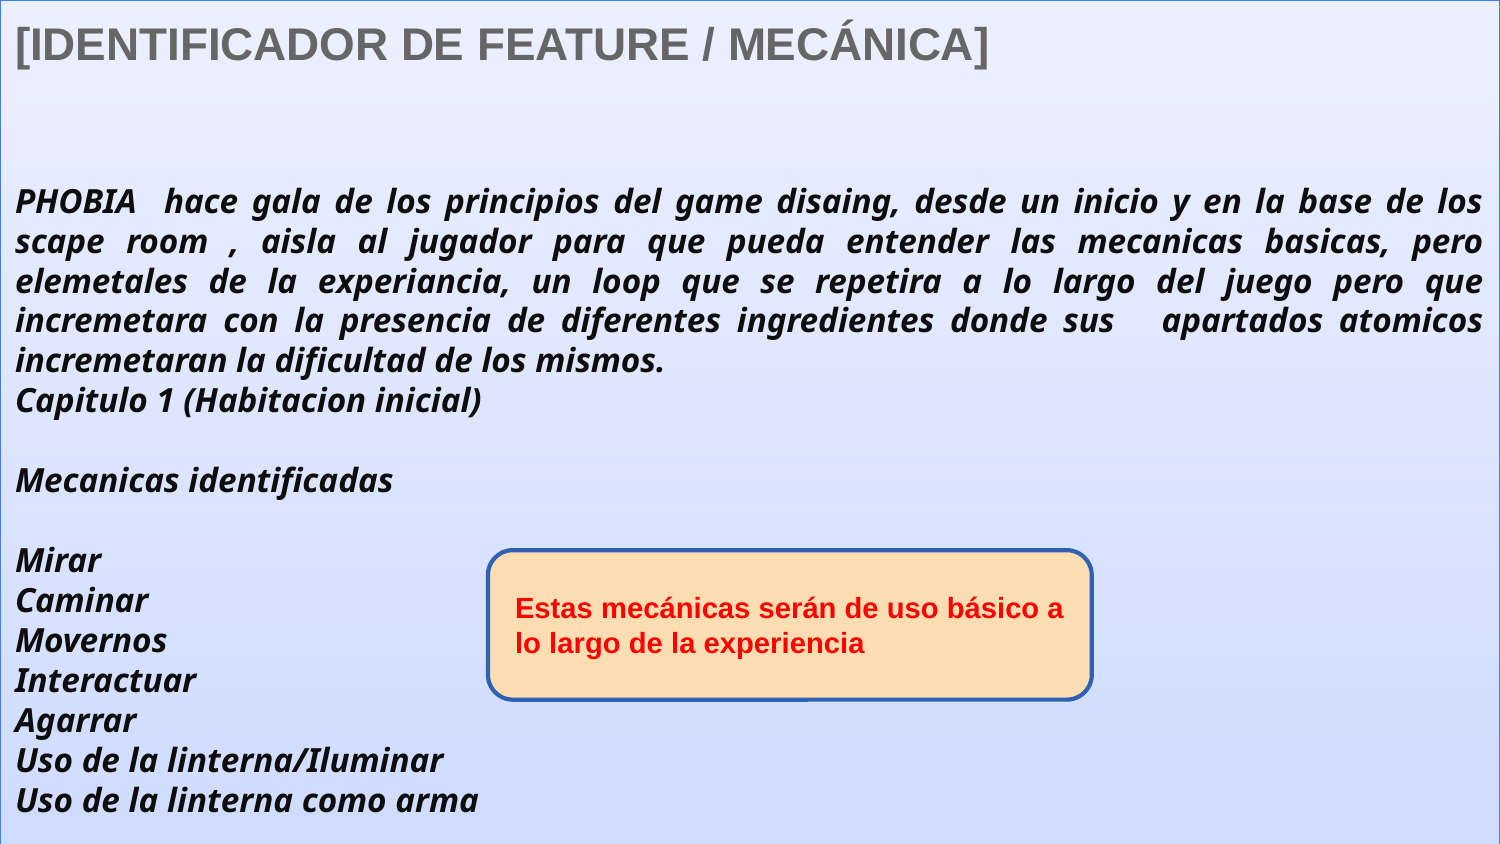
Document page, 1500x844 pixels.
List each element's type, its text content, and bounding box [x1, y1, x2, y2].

text_box [IDENTIFICADOR DE FEATURE / MECÁNICA] PHOBIA hace gala de los principios del game disaing, desde un inicio y en la base de los scape room , aisla al jugador para que pueda entender las mecanicas basicas, pero elemetales de la experiancia, un loop que se repetira a lo largo del juego pero que incremetara con la presencia de diferentes ingredientes donde sus apartados atomicos incremetaran la dificultad de los mismos. Capitulo 1 (Habitacion inicial) Mecanicas identificadas Mirar Caminar Movernos Interactuar Agarrar Uso de la linterna/Iluminar Uso de la linterna como arma [0, 0, 1500, 844]
text_box [485, 548, 1094, 702]
text_box Estas mecánicas serán de uso básico a lo largo de la experiencia [500, 582, 1091, 667]
